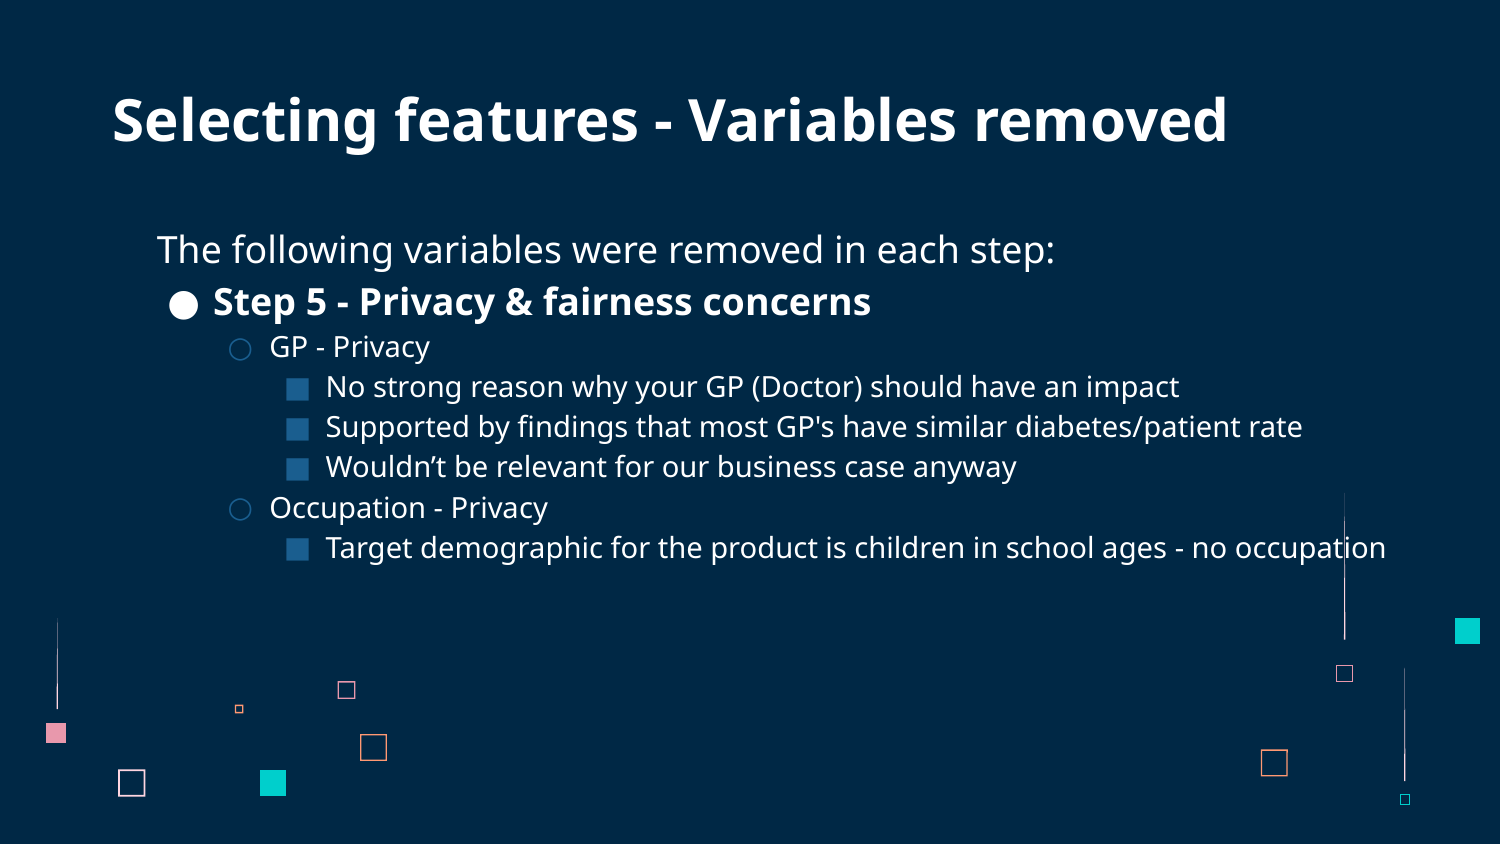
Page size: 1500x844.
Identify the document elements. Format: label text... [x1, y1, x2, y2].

title Selecting features - Variables removed [97, 46, 1403, 167]
list The following variables were removed in each step: Step 5 - Privacy & fairness concerns GP - Privacy No strong reason why your GP (Doctor) should have an impact Supported by findings that most GP's have similar diabetes/patient rate Wouldn’t be relevant for our business case anyway Occupation - Privacy Target demographic for the product is children in school ages - no occupation [141, 166, 1440, 724]
